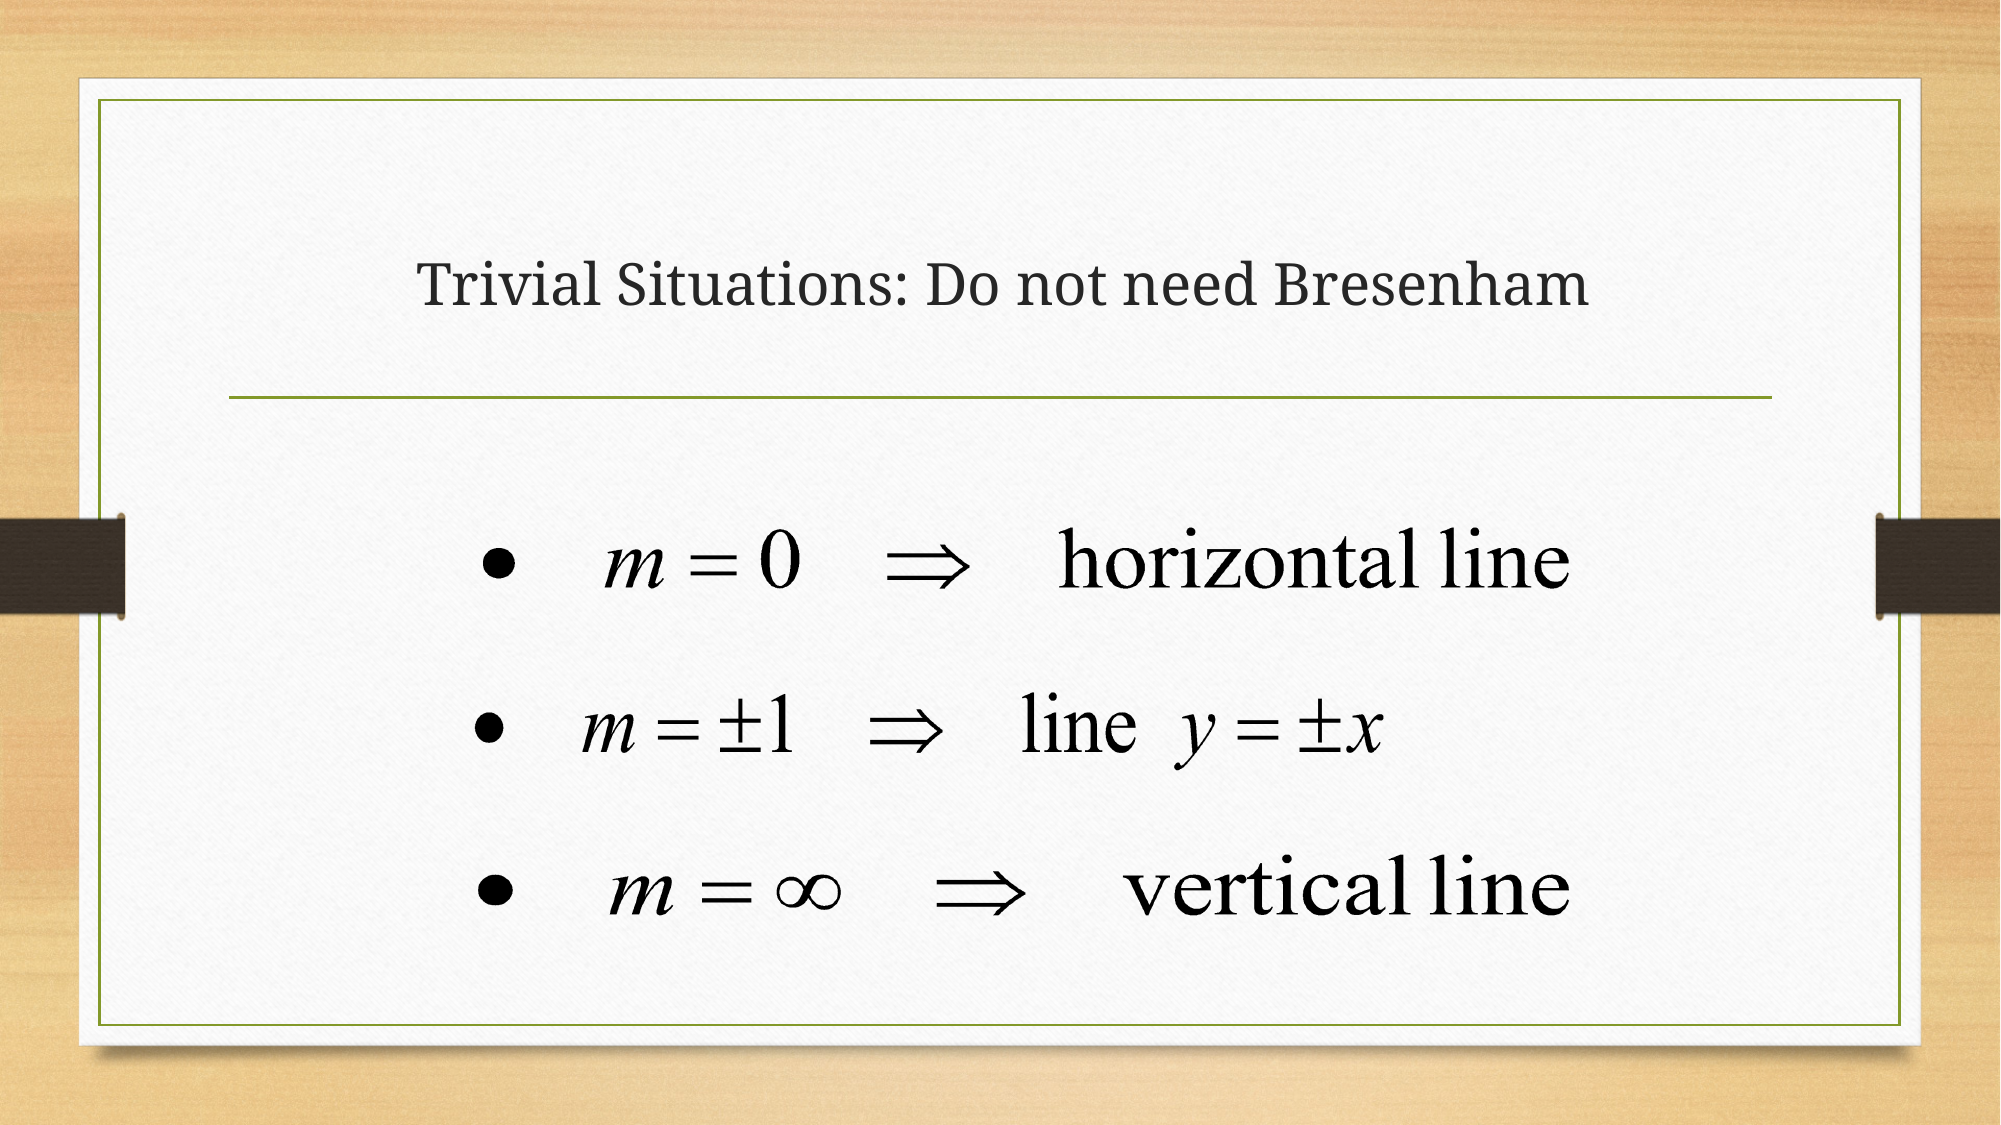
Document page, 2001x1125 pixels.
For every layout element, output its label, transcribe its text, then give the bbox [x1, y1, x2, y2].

text_box Trivial Situations: Do not need Bresenham [328, 218, 1679, 346]
picture [0, 0, 2001, 1125]
